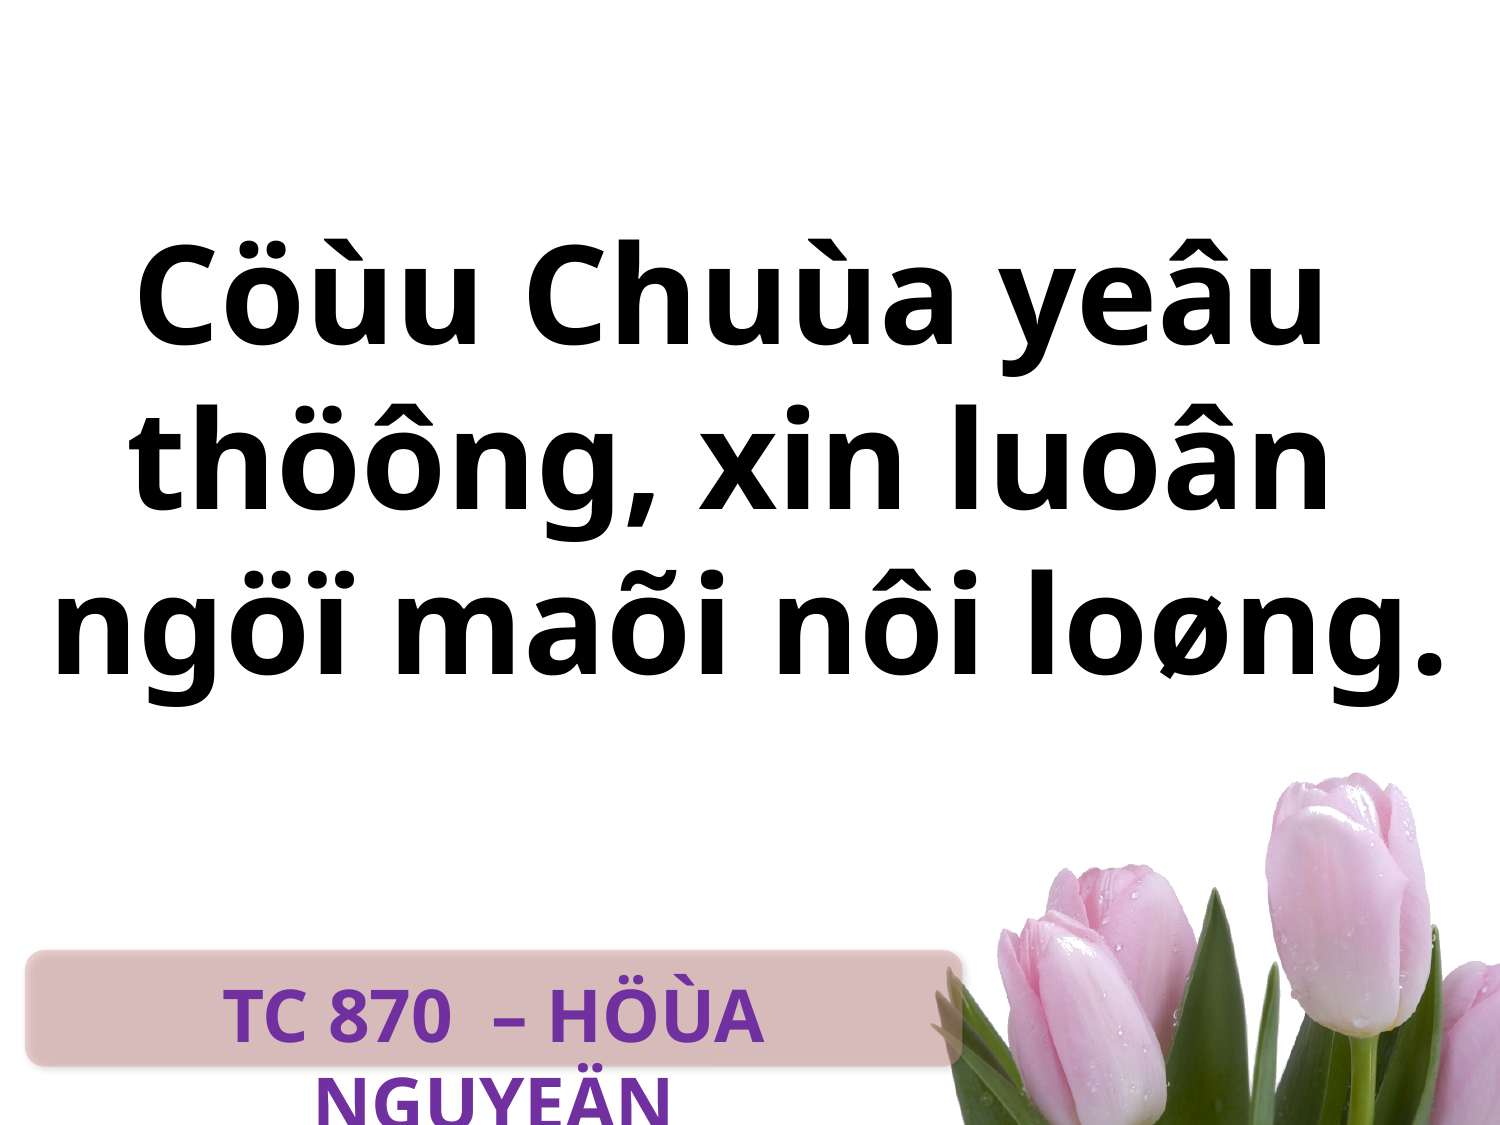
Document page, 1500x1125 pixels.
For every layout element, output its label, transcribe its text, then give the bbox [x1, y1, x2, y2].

text_box [22, 947, 965, 1055]
text_box TC 870 – HÖÙA NGUYEÄN [24, 962, 963, 1125]
picture [900, 750, 1500, 1125]
text_box Cöùu Chuùa yeâu thöông, xin luoân ngöï maõi nôi loøng. [0, 200, 1500, 710]
